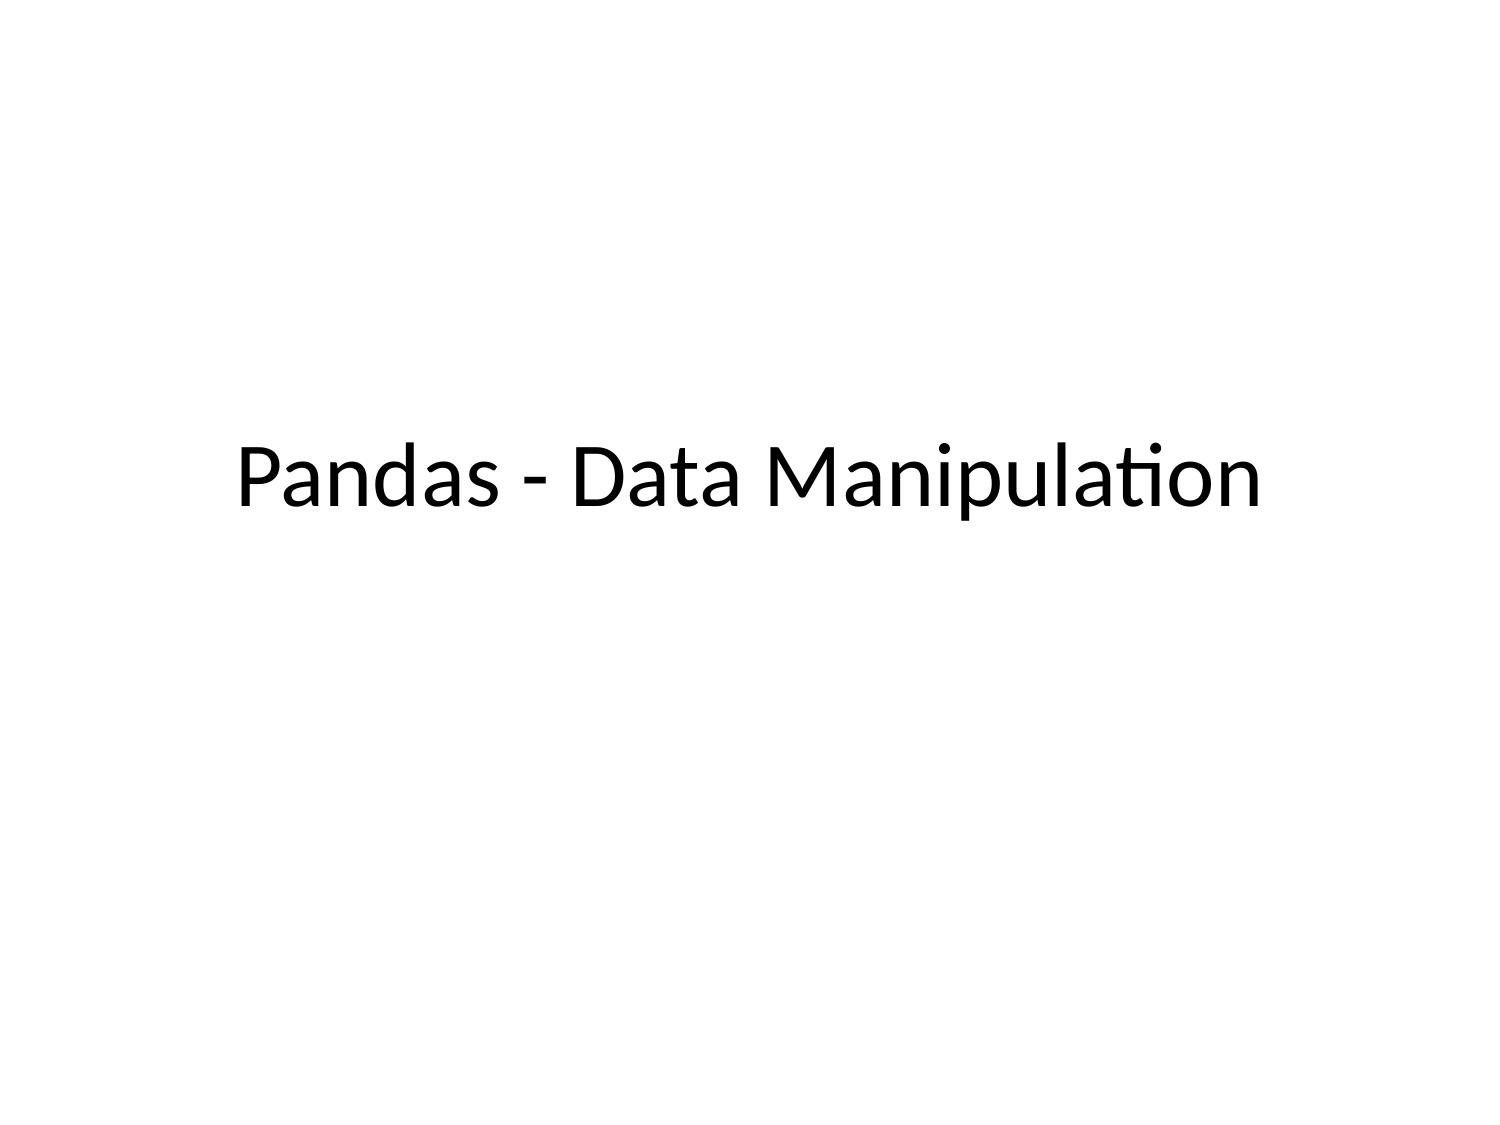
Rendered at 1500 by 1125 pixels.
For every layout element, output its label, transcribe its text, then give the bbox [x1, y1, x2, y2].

title Pandas - Data Manipulation [112, 349, 1388, 591]
